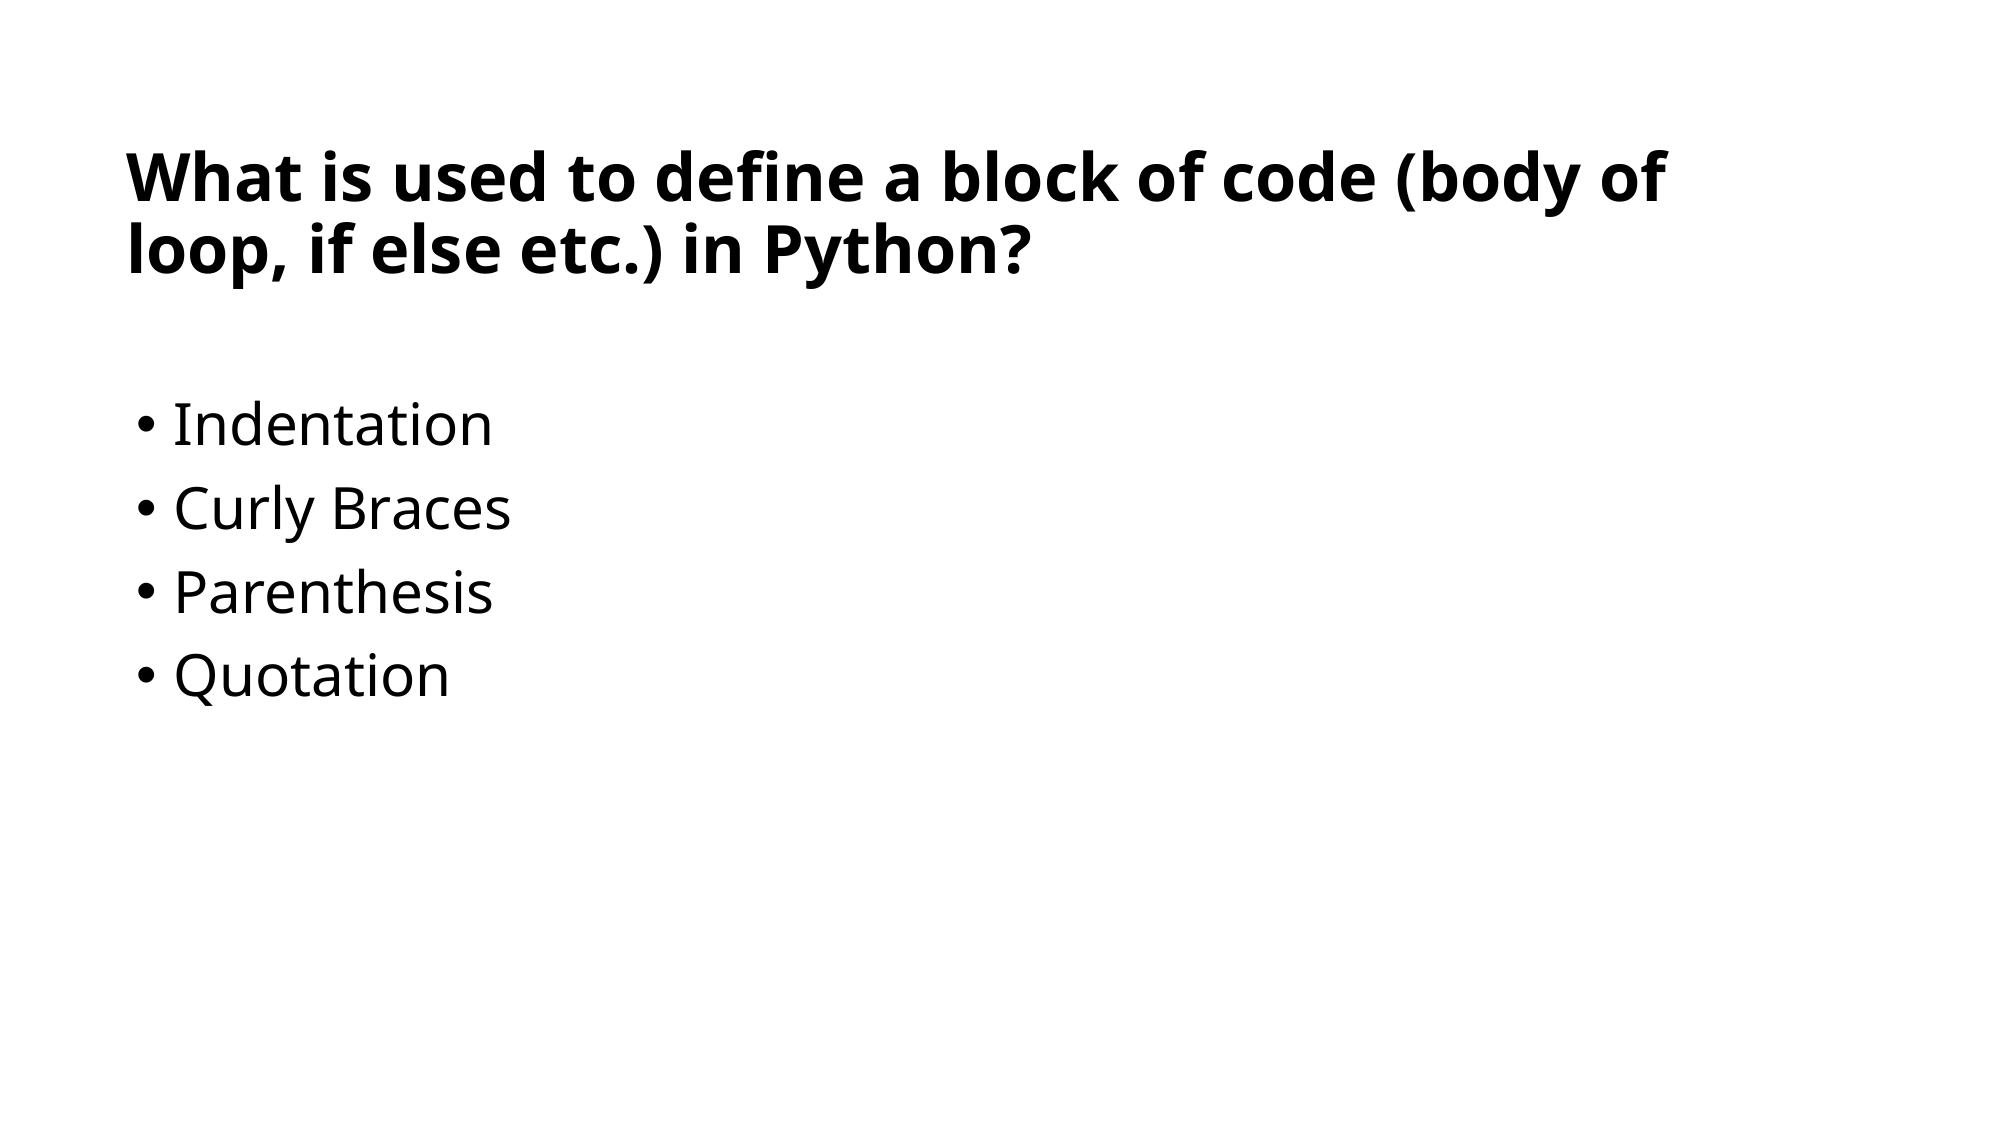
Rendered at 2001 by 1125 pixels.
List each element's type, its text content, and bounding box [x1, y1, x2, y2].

list Indentation Curly Braces Parenthesis Quotation [121, 387, 1847, 1102]
title What is used to define a block of code (body of loop, if else etc.) in Python? [111, 146, 1836, 365]
